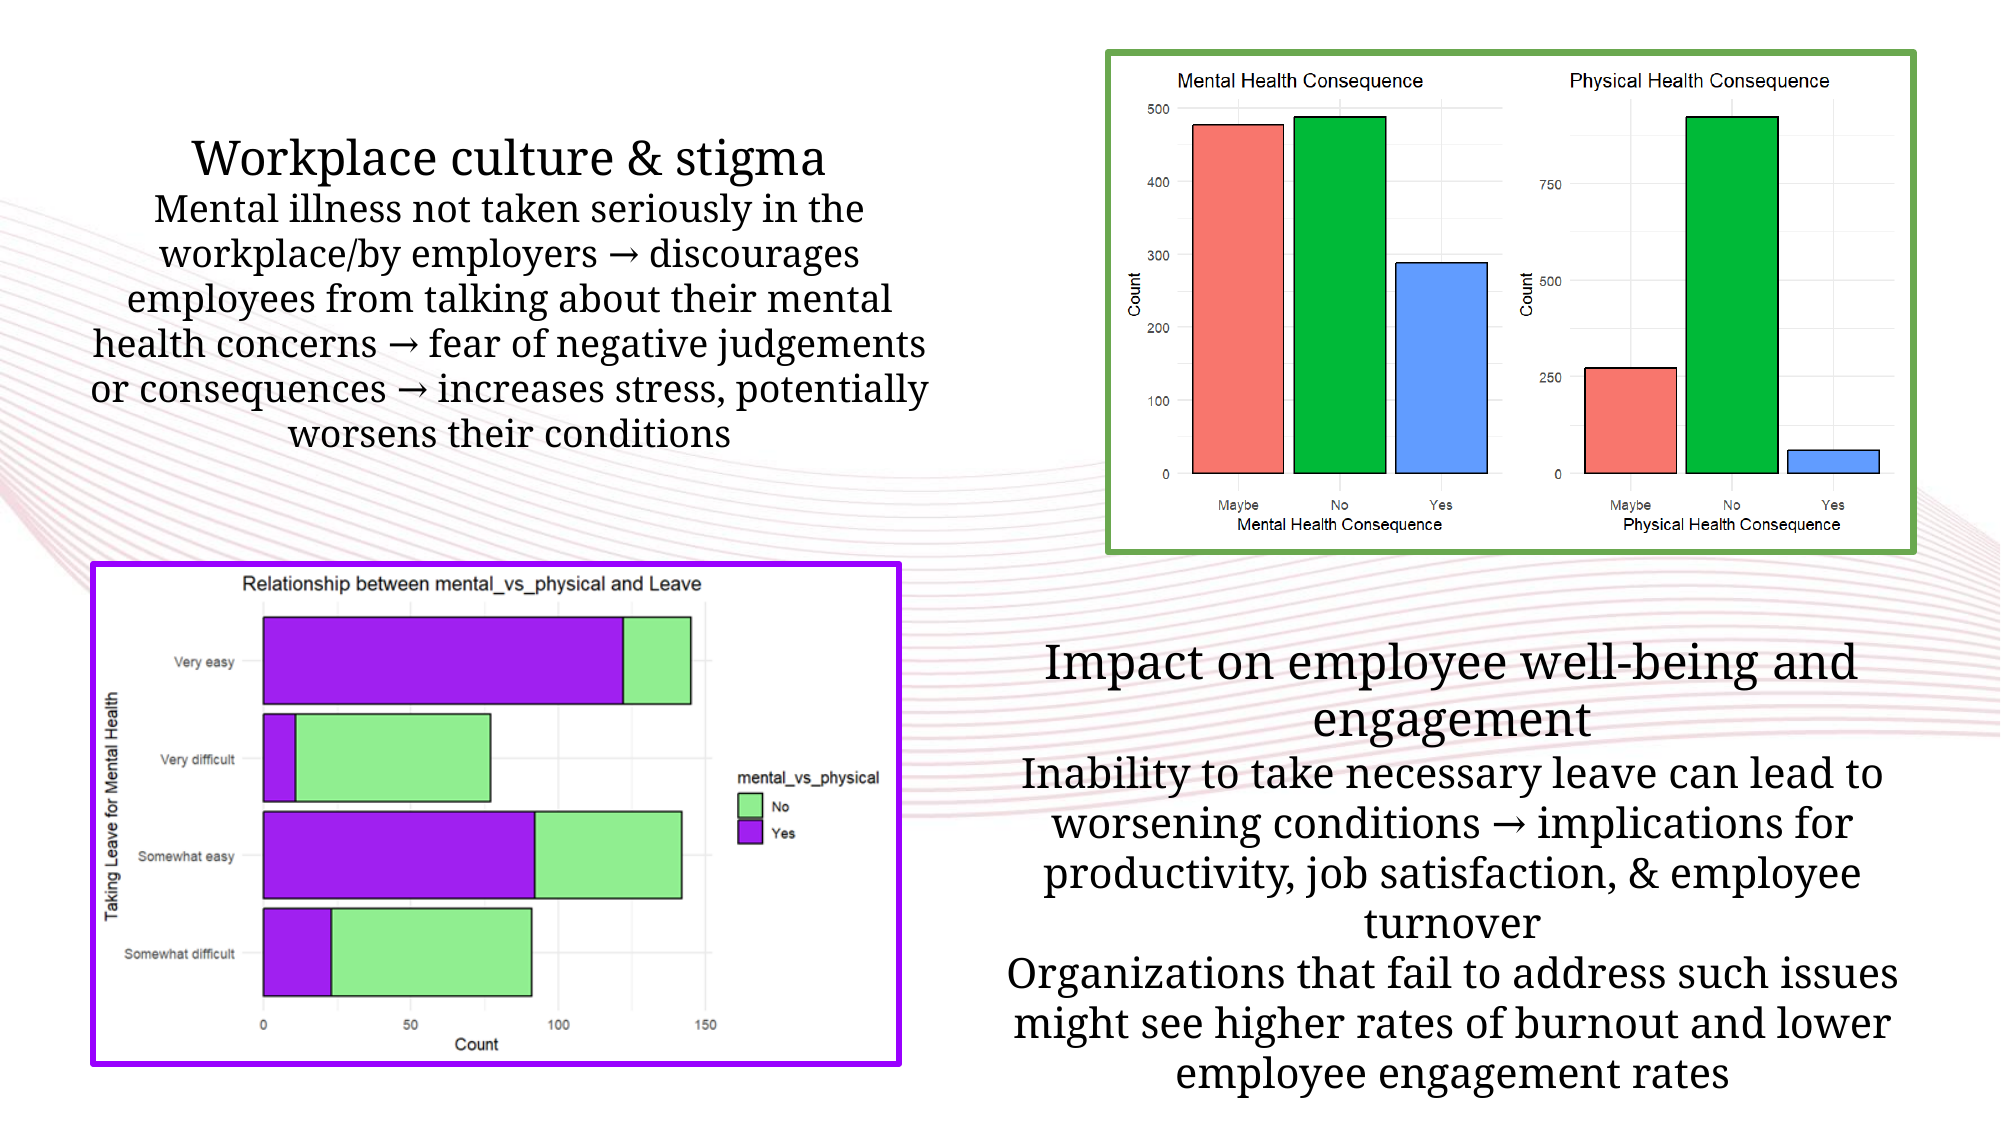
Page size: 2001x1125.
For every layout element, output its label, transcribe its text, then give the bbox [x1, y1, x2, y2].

text_box Impact on employee well-being and engagement Inability to take necessary leave can lead to worsening conditions → implications for productivity, job satisfaction, & employee turnover Organizations that fail to address such issues might see higher rates of burnout and lower employee engagement rates [975, 616, 1930, 987]
text_box [96, 197, 1973, 1052]
picture [0, 0, 2001, 1125]
text_box [772, 1052, 1280, 1103]
text_box Workplace culture & stigma Mental illness not taken seriously in the workplace/by employers → discourages employees from talking about their mental health concerns → fear of negative judgements or consequences → increases stress, potentially worsens their conditions [71, 112, 949, 483]
